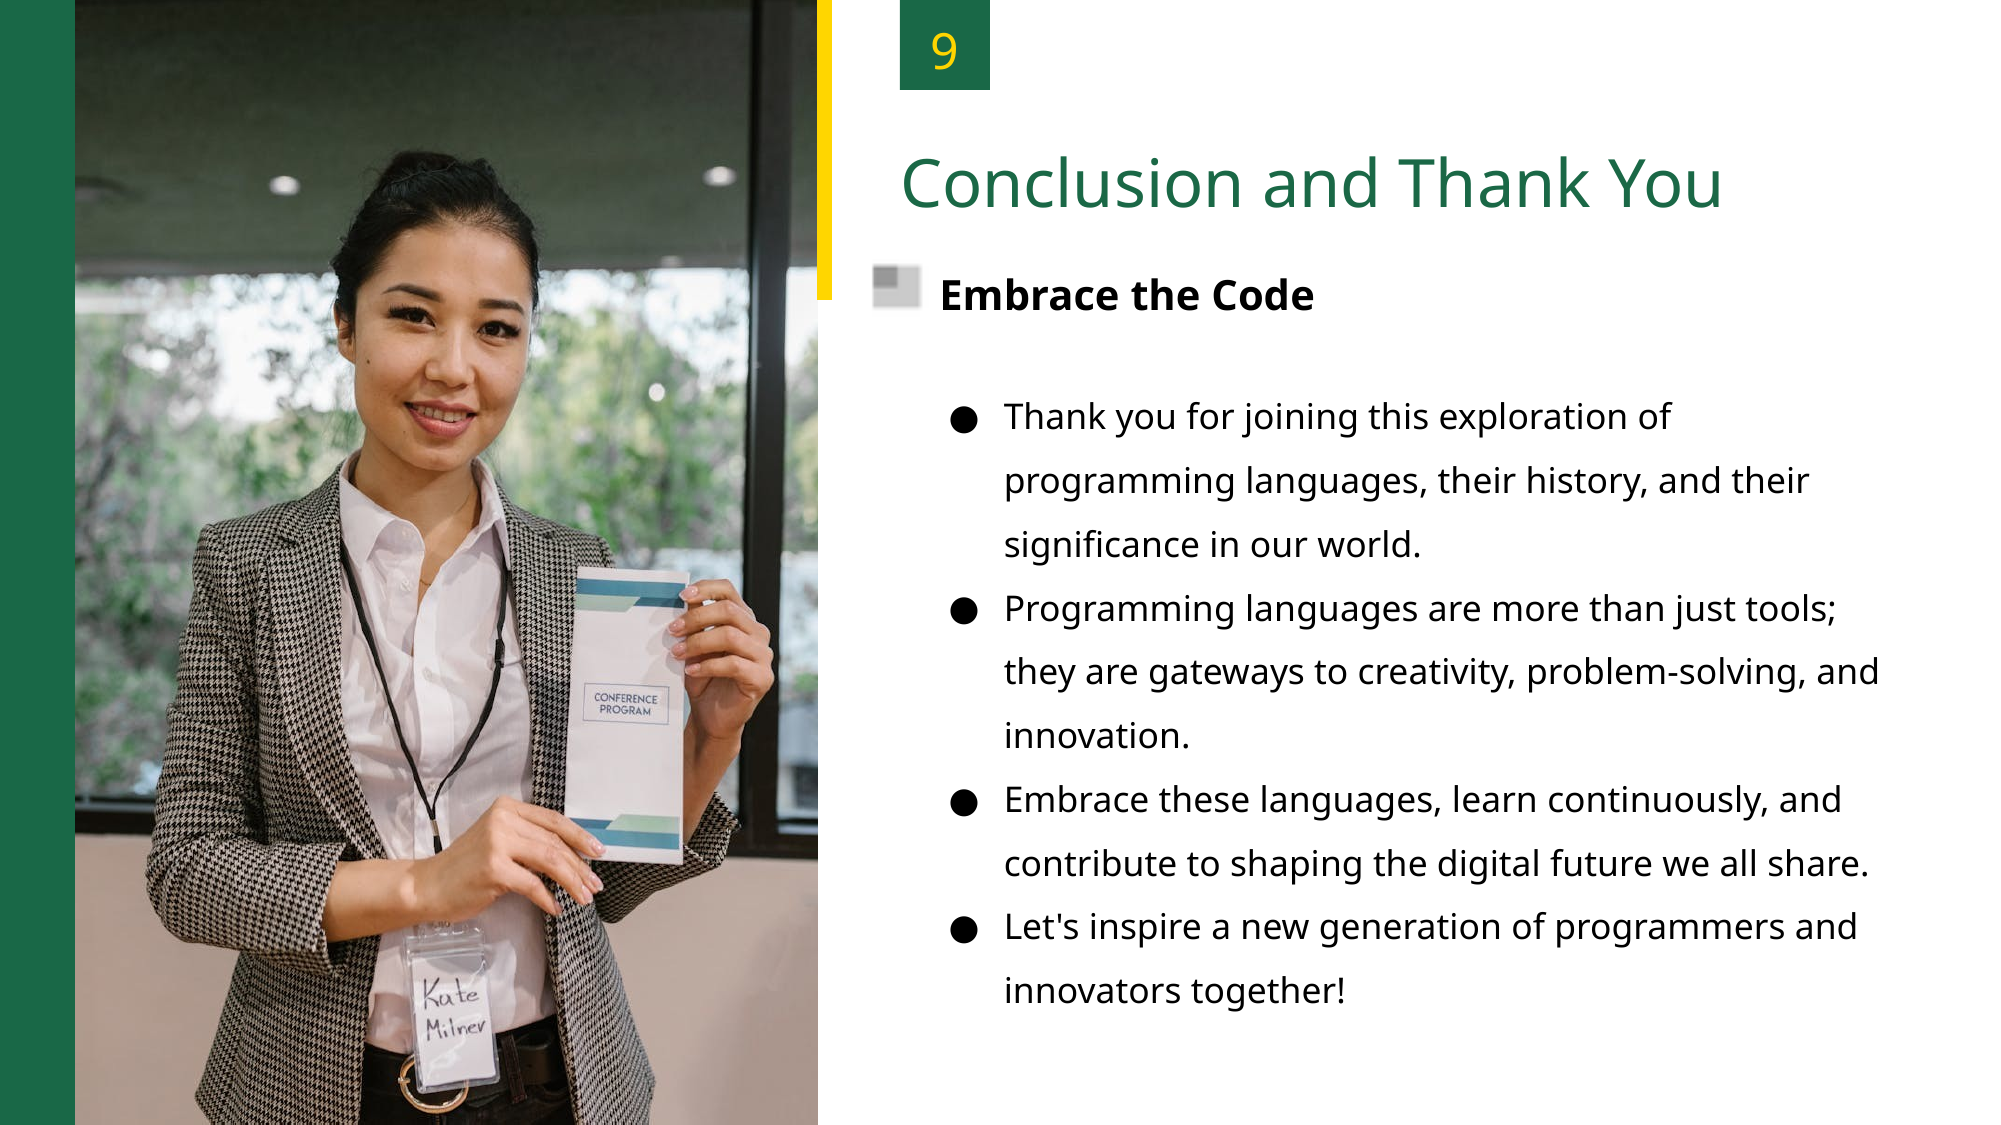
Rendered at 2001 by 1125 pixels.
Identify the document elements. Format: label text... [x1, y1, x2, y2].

list Embrace the Code Thank you for joining this exploration of programming languages, their history, and their significance in our world. Programming languages are more than just tools; they are gateways to creativity, problem-solving, and innovation. Embrace these languages, learn continuously, and contribute to shaping the digital future we all share. Let's inspire a new generation of programmers and innovators together! [928, 260, 1891, 1011]
text_box [899, 0, 990, 90]
text_box 9 [928, 17, 962, 80]
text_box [74, 0, 826, 1125]
picture [871, 259, 929, 318]
title Conclusion and Thank You [900, 138, 1945, 329]
